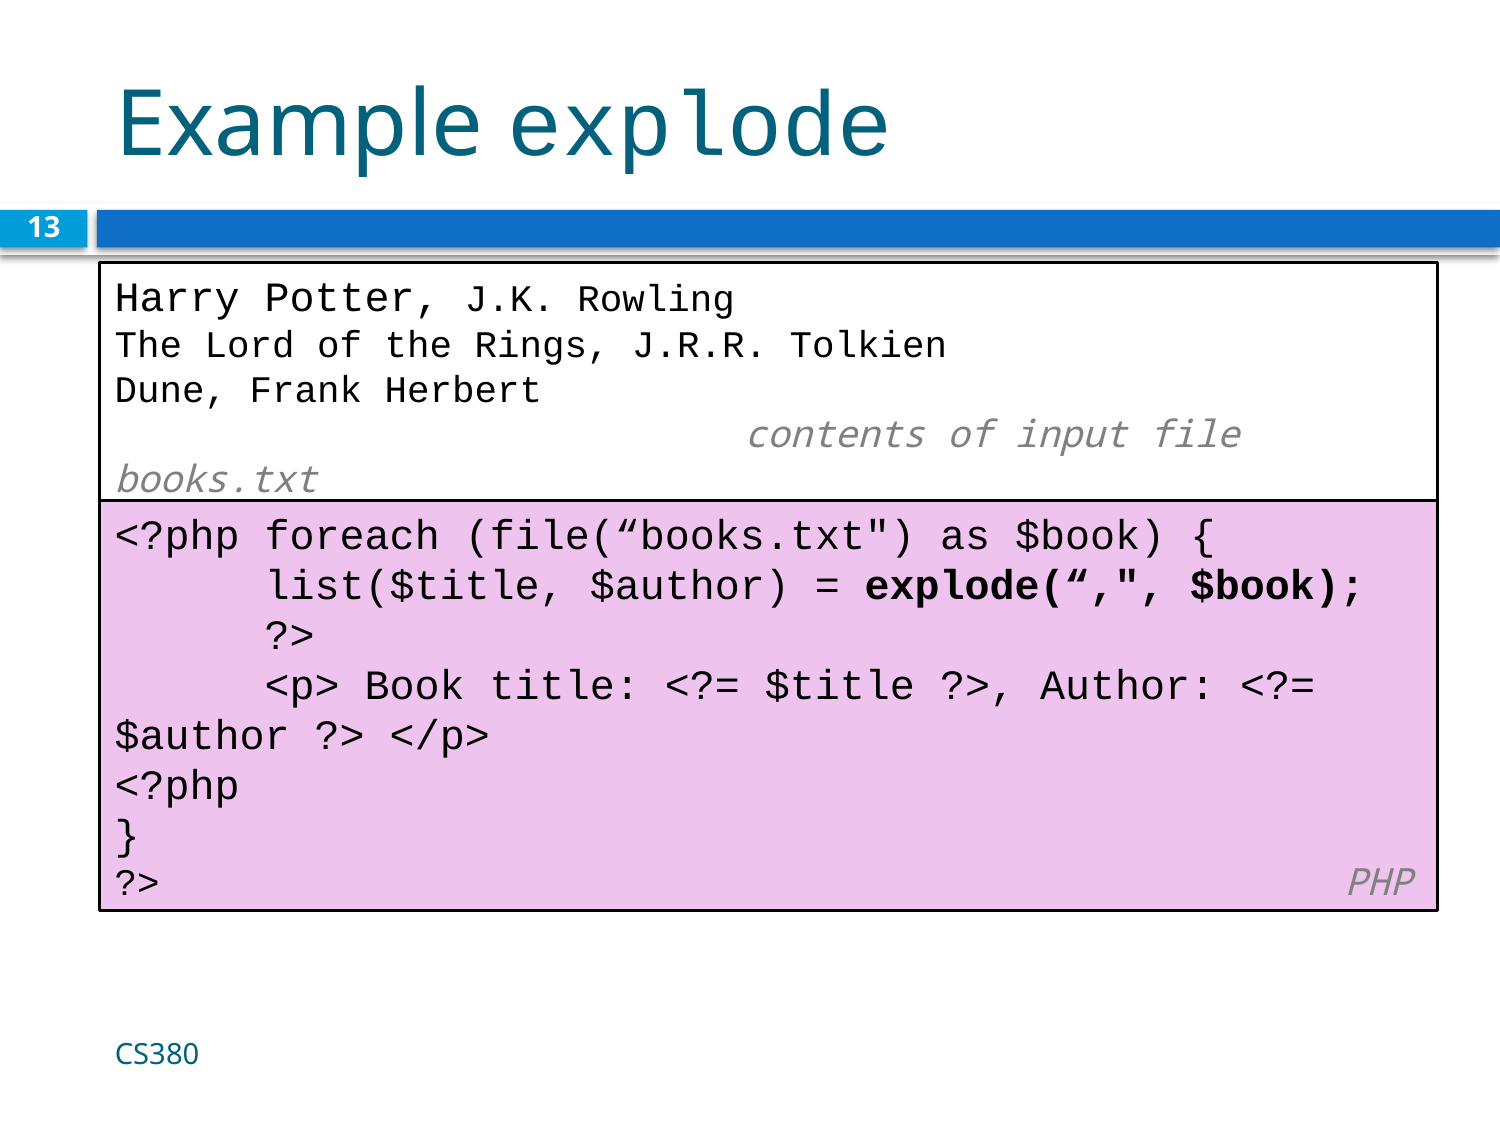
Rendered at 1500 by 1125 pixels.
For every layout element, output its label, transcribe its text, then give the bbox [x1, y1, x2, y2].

footer CS380 [99, 1025, 990, 1085]
slide_number 13 [0, 208, 88, 249]
text_box <?php foreach (file(“books.txt") as $book) { list($title, $author) = explode(“,", $book); ?> <p> Book title: <?= $title ?>, Author: <?= $author ?> </p> <?php } ?> PHP [99, 500, 1438, 911]
title Example explode [100, 37, 1439, 201]
text_box Harry Potter, J.K. Rowling The Lord of the Rings, J.R.R. Tolkien Dune, Frank Herbert contents of input file books.txt [99, 262, 1438, 500]
